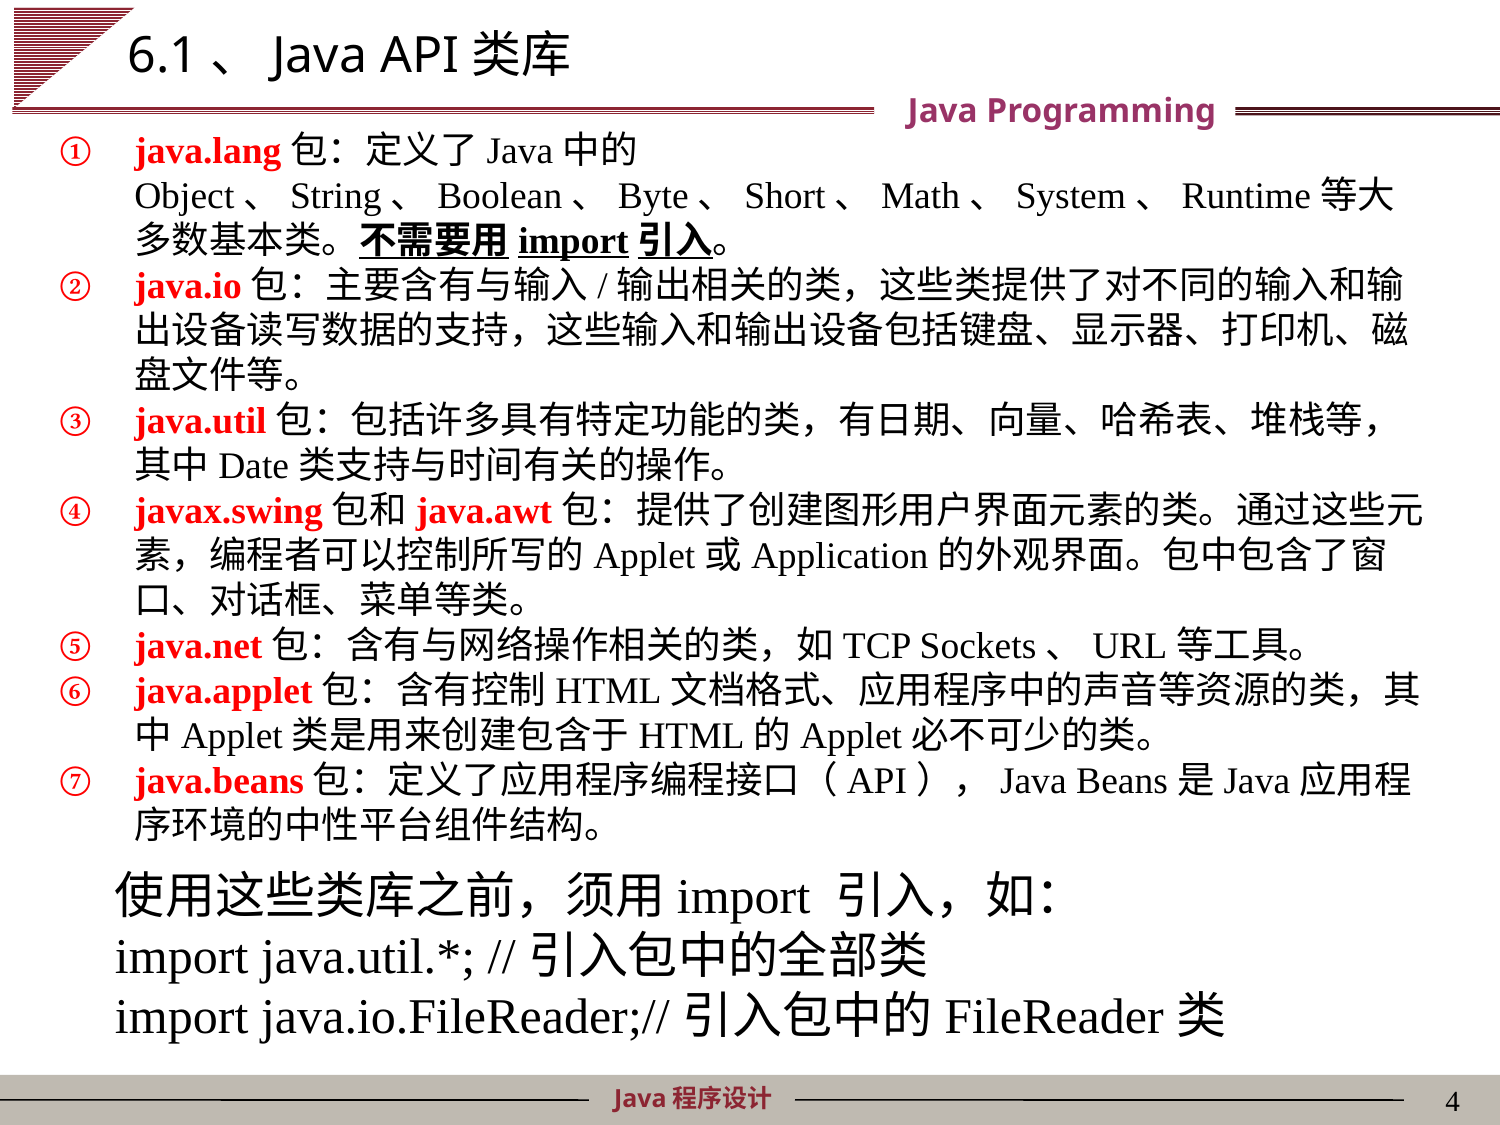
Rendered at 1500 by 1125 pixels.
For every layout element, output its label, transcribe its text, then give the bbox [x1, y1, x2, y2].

text_box java.lang包：定义了Java中的Object、String、Boolean、Byte、Short、Math、System、Runtime等大多数基本类。不需要用import引入。 java.io包：主要含有与输入/输出相关的类，这些类提供了对不同的输入和输出设备读写数据的支持，这些输入和输出设备包括键盘、显示器、打印机、磁盘文件等。 java.util包：包括许多具有特定功能的类，有日期、向量、哈希表、堆栈等，其中Date类支持与时间有关的操作。 javax.swing包和java.awt包：提供了创建图形用户界面元素的类。通过这些元素，编程者可以控制所写的Applet或Application的外观界面。包中包含了窗口、对话框、菜单等类。 java.net包：含有与网络操作相关的类，如TCP Sockets、URL等工具。 java.applet包：含有控制HTML文档格式、应用程序中的声音等资源的类，其中Applet类是用来创建包含于HTML的Applet必不可少的类。 java.beans包：定义了应用程序编程接口（API），Java Beans是Java应用程序环境的中性平台组件结构。 [44, 118, 1444, 854]
title 6.1、Java API类库 [112, 14, 1388, 90]
text_box 使用这些类库之前，须用import 引入，如： import java.util.*; //引入包中的全部类 import java.io.FileReader;//引入包中的FileReader类 [100, 856, 1241, 1052]
